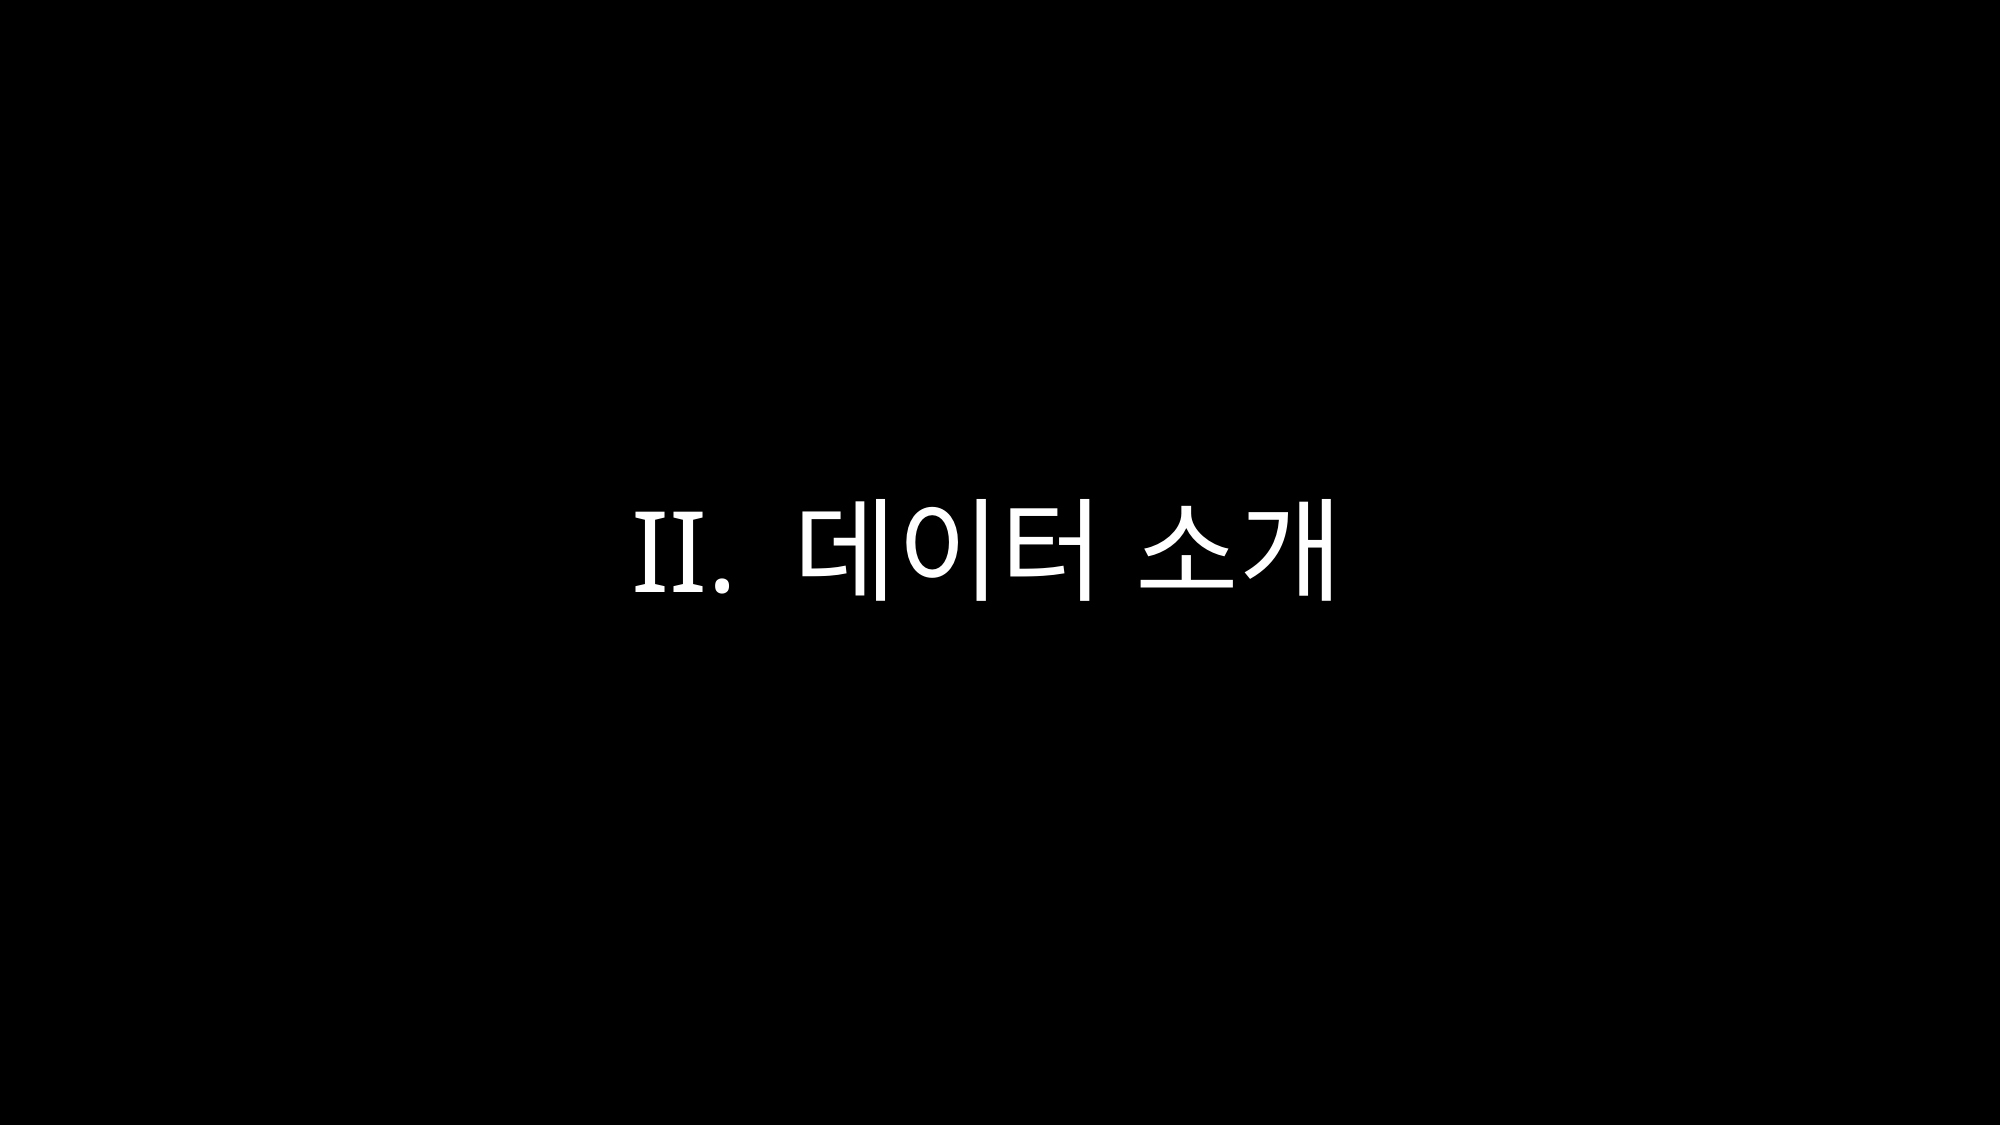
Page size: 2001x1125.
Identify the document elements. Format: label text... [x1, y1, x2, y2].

text_box II. 데이터 소개 [616, 472, 1358, 623]
